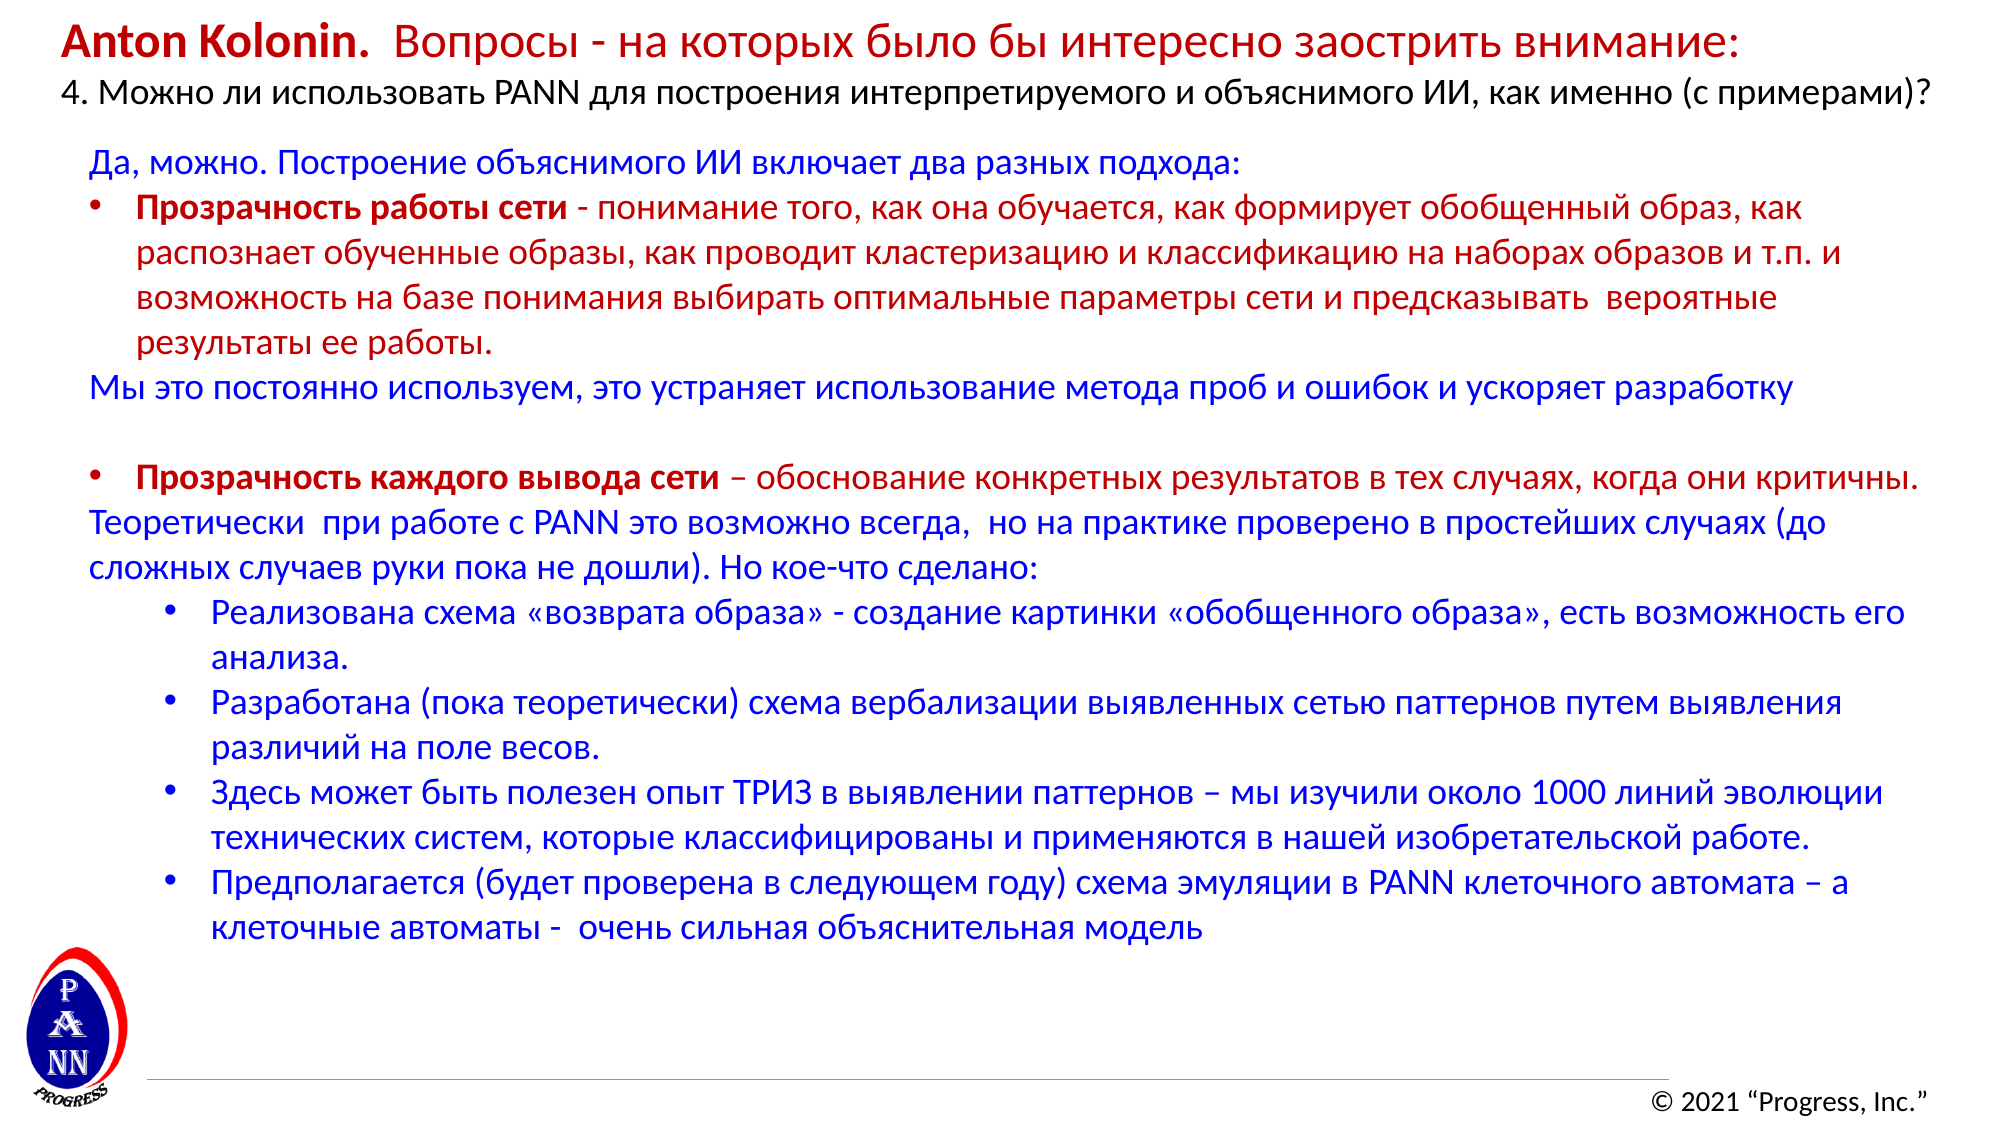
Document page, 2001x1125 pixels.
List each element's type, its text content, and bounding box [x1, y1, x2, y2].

text_box Anton Kolonin. Вопросы - на которых было бы интересно заострить внимание: 4. Можно ли использовать PANN для построения интерпретируемого и объяснимого ИИ, как именно (с примерами)? Да, можно. Построение объяснимого ИИ включает два разных подхода: Прозрачность работы сети - понимание того, как она обучается, как формирует обобщенный образ, как распознает обученные образы, как проводит кластеризацию и классификацию на наборах образов и т.п. и возможность на базе понимания выбирать оптимальные параметры сети и предсказывать вероятные результаты ее работы. Мы это постоянно используем, это устраняет использование метода проб и ошибок и ускоряет разработку Прозрачность каждого вывода сети – обоснование конкретных результатов в тех случаях, когда они критичны. Теоретически при работе с PANN это возможно всегда, но на практике проверено в простейших случаях (до сложных случаев руки пока не дошли). Но кое-что сделано: Реализована схема «возврата образа» - создание картинки «обобщенного образа», есть возможность его анализа. Разработана (пока теоретически) схема вербализации выявленных сетью паттернов путем выявления различий на поле весов. Здесь может быть полезен опыт ТРИЗ в выявлении паттернов – мы изучили около 1000 линий эволюции технических систем, которые классифицированы и применяются в нашей изобретательской работе. Предполагается (будет проверена в следующем году) схема эмуляции в PANN клеточного автомата – а клеточные автоматы - очень сильная объяснительная модель [46, 0, 1978, 1000]
